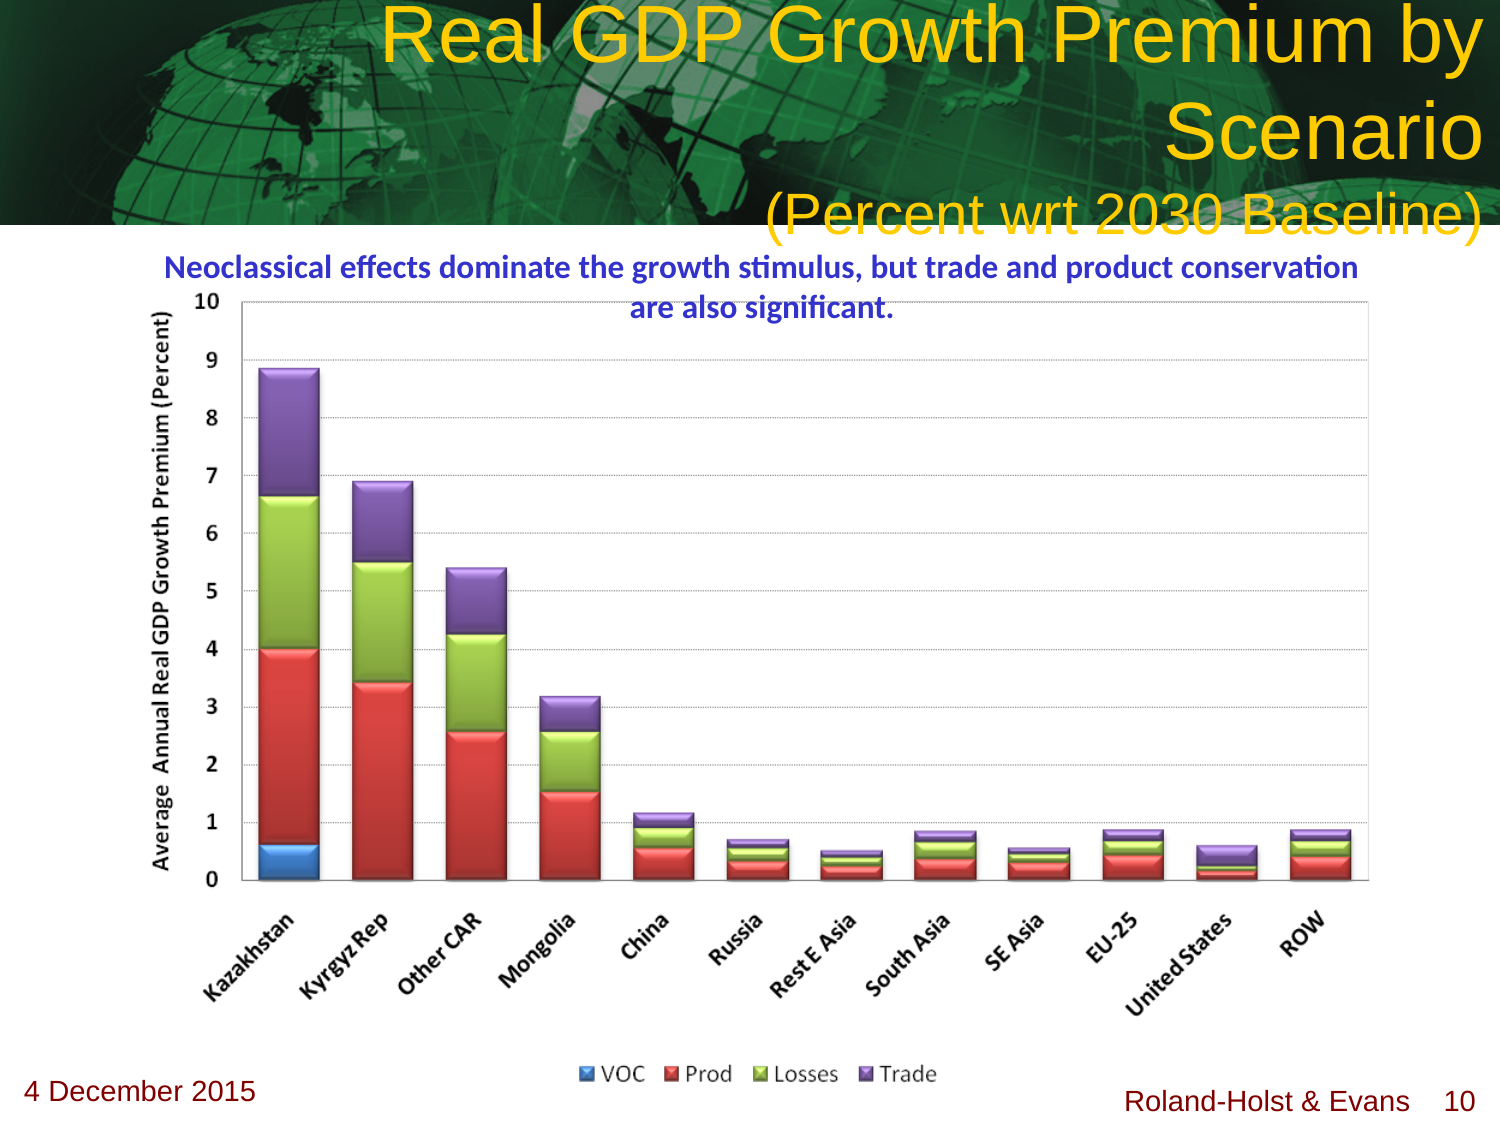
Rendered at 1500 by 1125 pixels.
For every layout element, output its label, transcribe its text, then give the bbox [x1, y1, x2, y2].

picture [0, 0, 1500, 225]
title Real GDP Growth Premium by Scenario (Percent wrt 2030 Baseline) [24, 50, 1500, 238]
picture [112, 273, 1397, 1113]
text_box Neoclassical effects dominate the growth stimulus, but trade and product conservation are also significant. [124, 237, 1400, 276]
